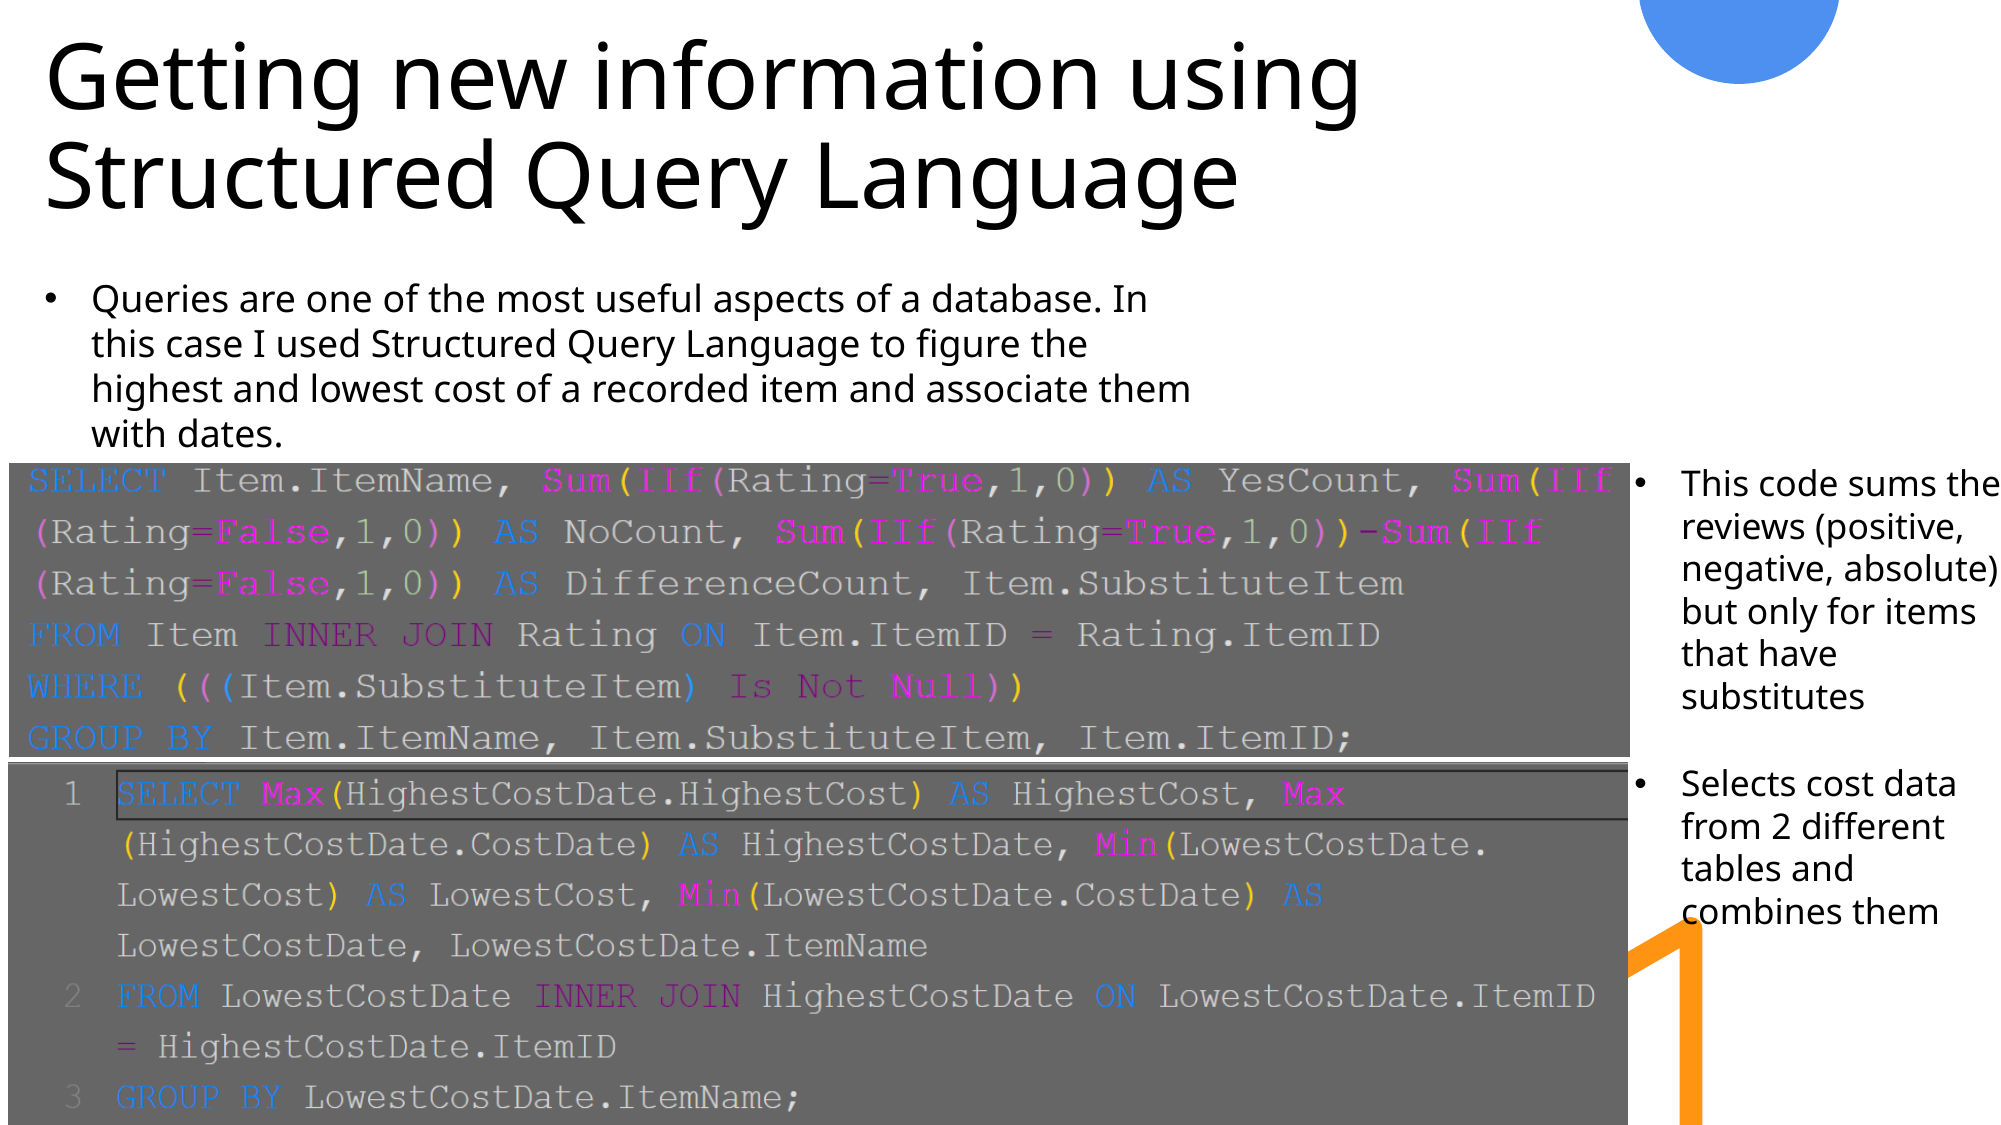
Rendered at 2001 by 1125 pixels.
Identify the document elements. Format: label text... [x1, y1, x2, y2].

text_box Queries are one of the most useful aspects of a database. In this case I used Structured Query Language to figure the highest and lowest cost of a recorded item and associate them with dates. [29, 267, 1216, 462]
text_box Selects cost data from 2 different tables and combines them [1619, 754, 1992, 939]
title Getting new information using Structured Query Language [29, 42, 1448, 216]
text_box This code sums the reviews (positive, negative, absolute) but only for items that have substitutes [1619, 453, 2000, 724]
picture [9, 462, 1630, 757]
picture [7, 762, 1629, 1125]
